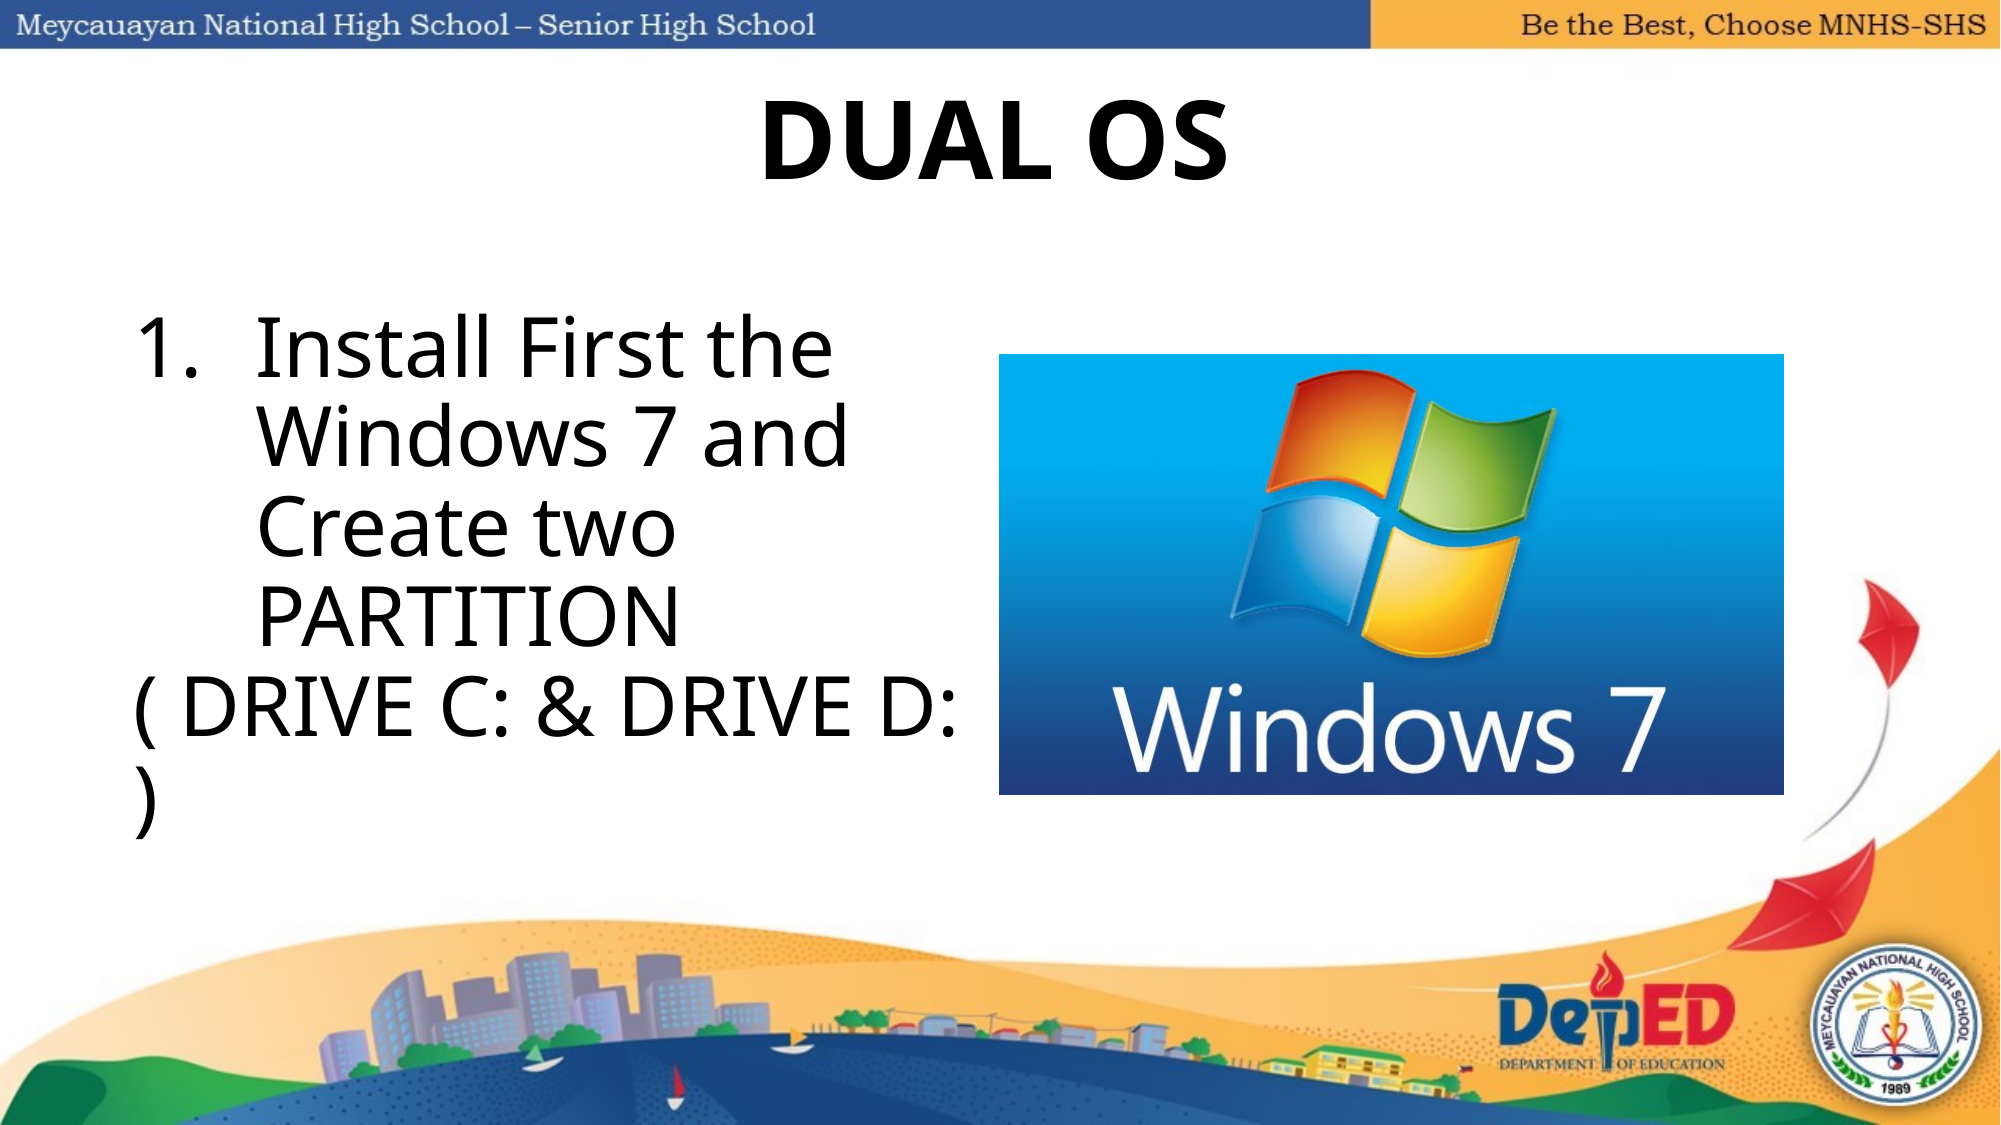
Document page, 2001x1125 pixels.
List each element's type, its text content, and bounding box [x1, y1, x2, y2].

text_box Install First the Windows 7 and Create two PARTITION ( DRIVE C: & DRIVE D: ) [118, 247, 976, 903]
picture [0, 0, 2001, 1125]
title DUAL OS [130, 77, 1856, 212]
